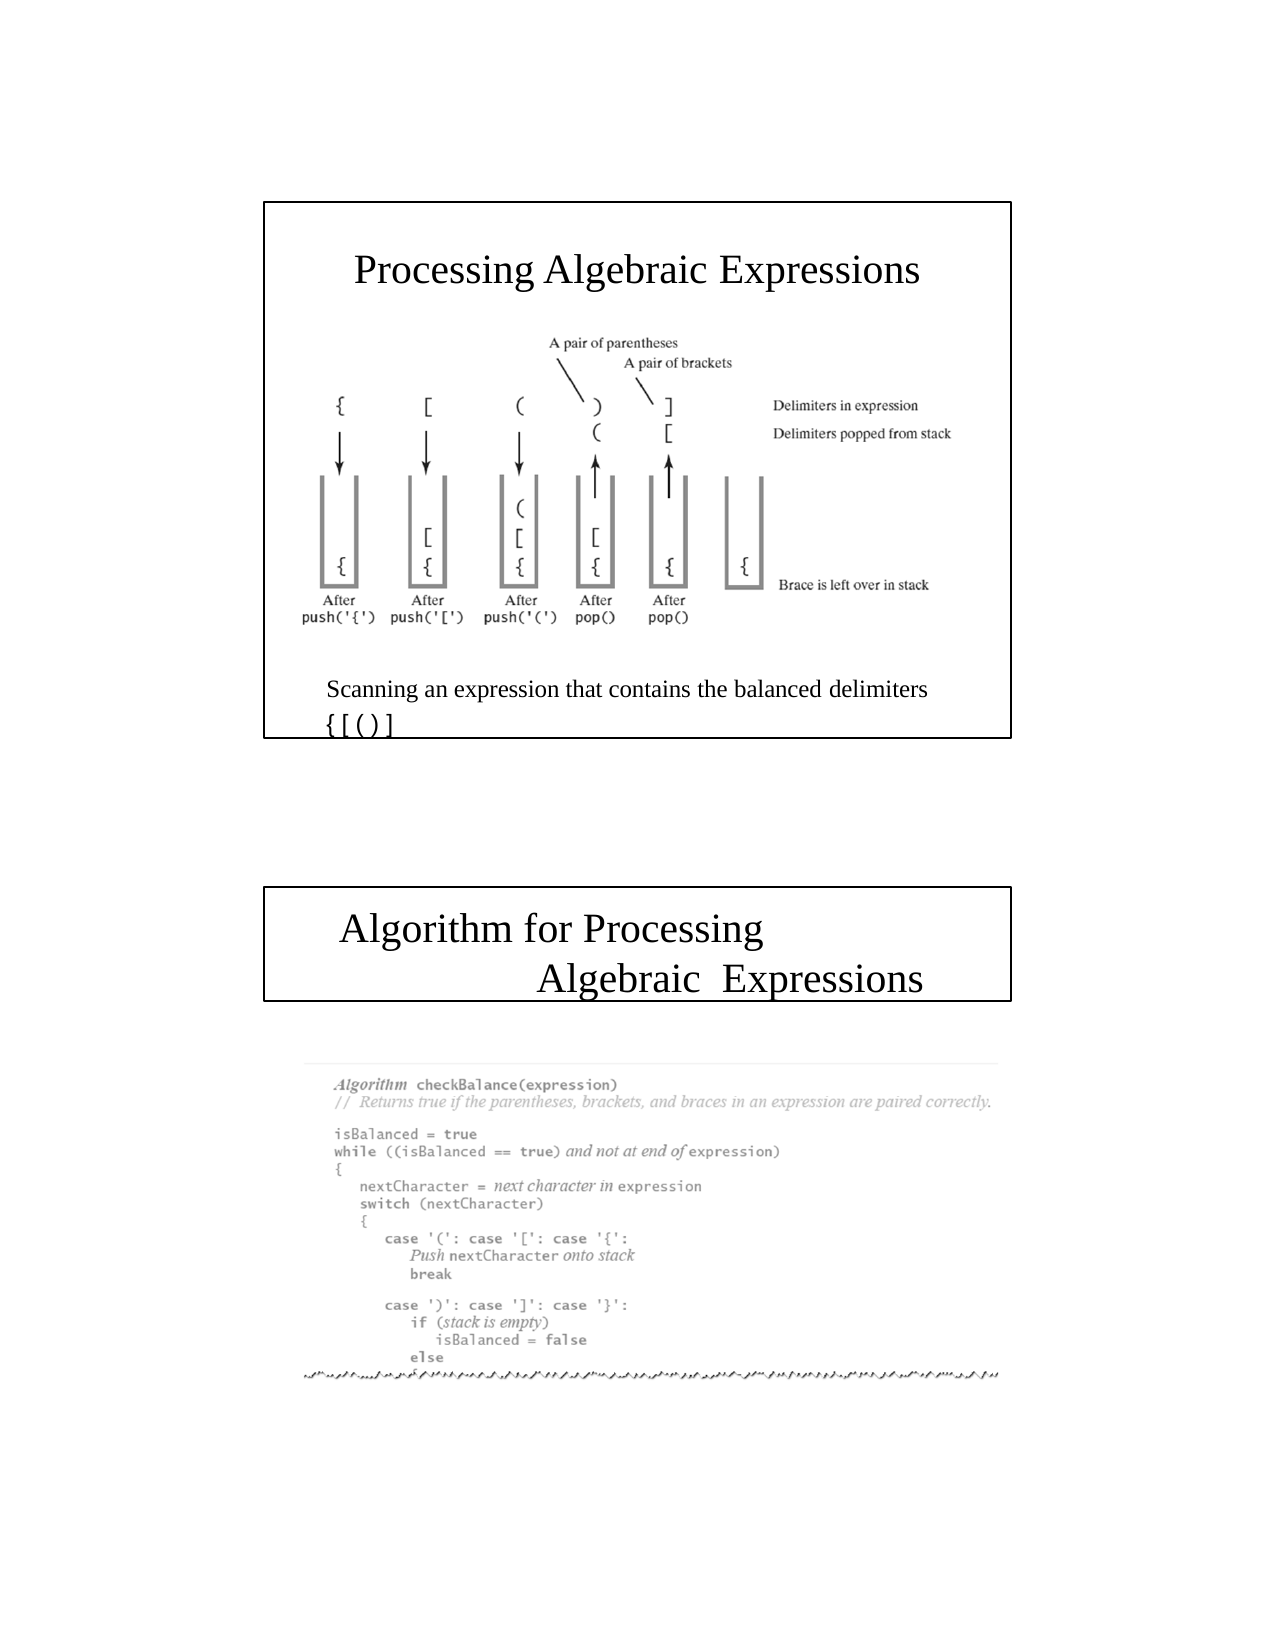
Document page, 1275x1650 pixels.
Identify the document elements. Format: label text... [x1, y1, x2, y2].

text_box [303, 1062, 999, 1381]
text_box [302, 337, 952, 625]
text_box Algorithm for Processing Algebraic Expressions [263, 887, 1012, 1001]
text_box Processing Algebraic Expressions Scanning an expression that contains the balanced delimiters { [ ( ) ] [263, 201, 1012, 739]
